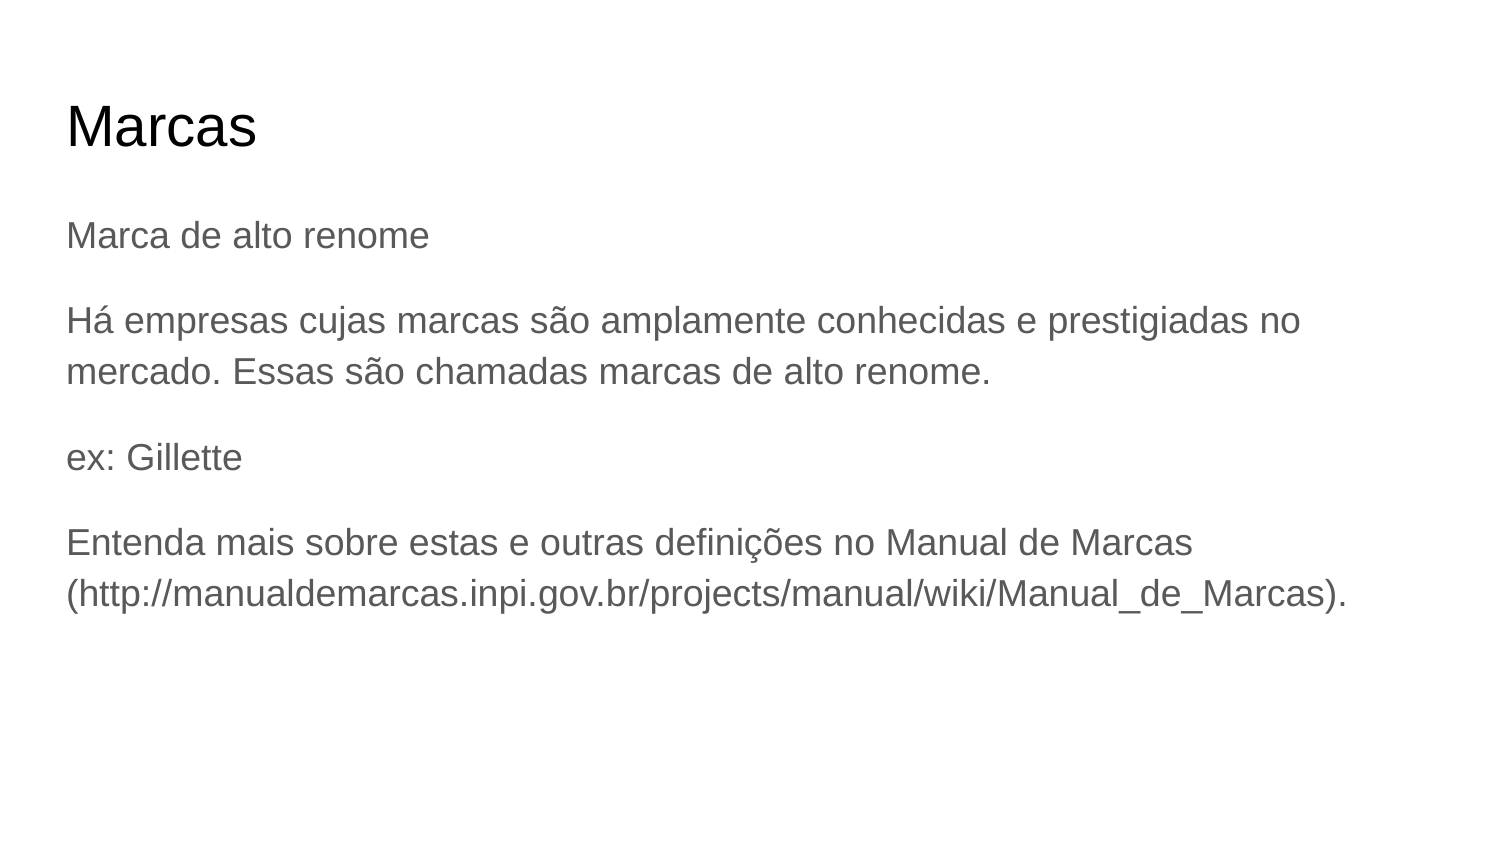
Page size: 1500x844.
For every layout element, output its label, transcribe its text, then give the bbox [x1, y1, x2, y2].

title Marcas [51, 72, 1449, 167]
list Marca de alto renome Há empresas cujas marcas são amplamente conhecidas e prestigiadas no mercado. Essas são chamadas marcas de alto renome. ex: Gillette Entenda mais sobre estas e outras definições no Manual de Marcas (http://manualdemarcas.inpi.gov.br/projects/manual/wiki/Manual_de_Marcas). [51, 189, 1449, 750]
